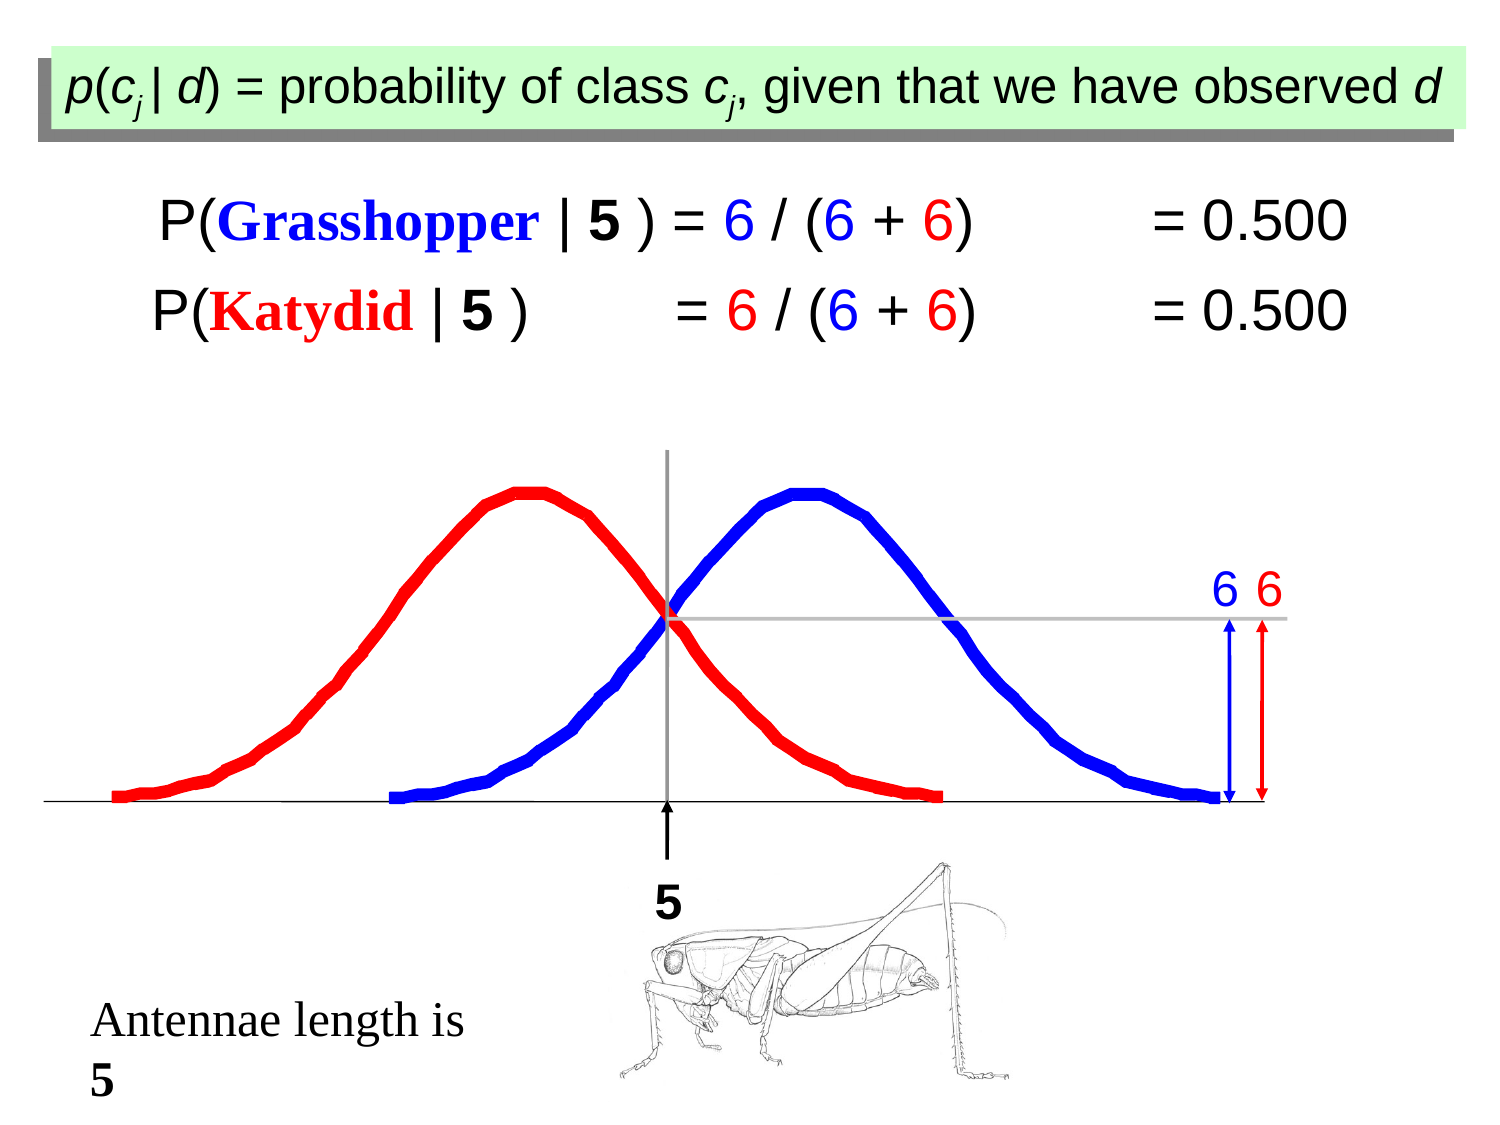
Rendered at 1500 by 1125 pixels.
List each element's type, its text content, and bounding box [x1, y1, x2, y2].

text_box [1223, 624, 1236, 804]
text_box [1255, 625, 1269, 801]
text_box 6 [1240, 549, 1299, 625]
text_box [668, 619, 943, 803]
text_box 6 [1196, 549, 1265, 624]
text_box [668, 488, 955, 618]
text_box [607, 852, 1023, 1103]
text_box [940, 619, 1220, 804]
text_box [668, 605, 679, 618]
text_box [389, 616, 667, 804]
text_box [112, 487, 667, 803]
text_box Antennae length is 5 [74, 979, 518, 1115]
text_box p(cj | d) = probability of class cj, given that we have observed d [51, 46, 1467, 130]
text_box [661, 799, 674, 852]
text_box P(Grasshopper | 5 ) = 6 / (6 + 6) = 0.500 P(Katydid | 5 ) = 6 / (6 + 6) = 0.500 [87, 174, 1364, 350]
